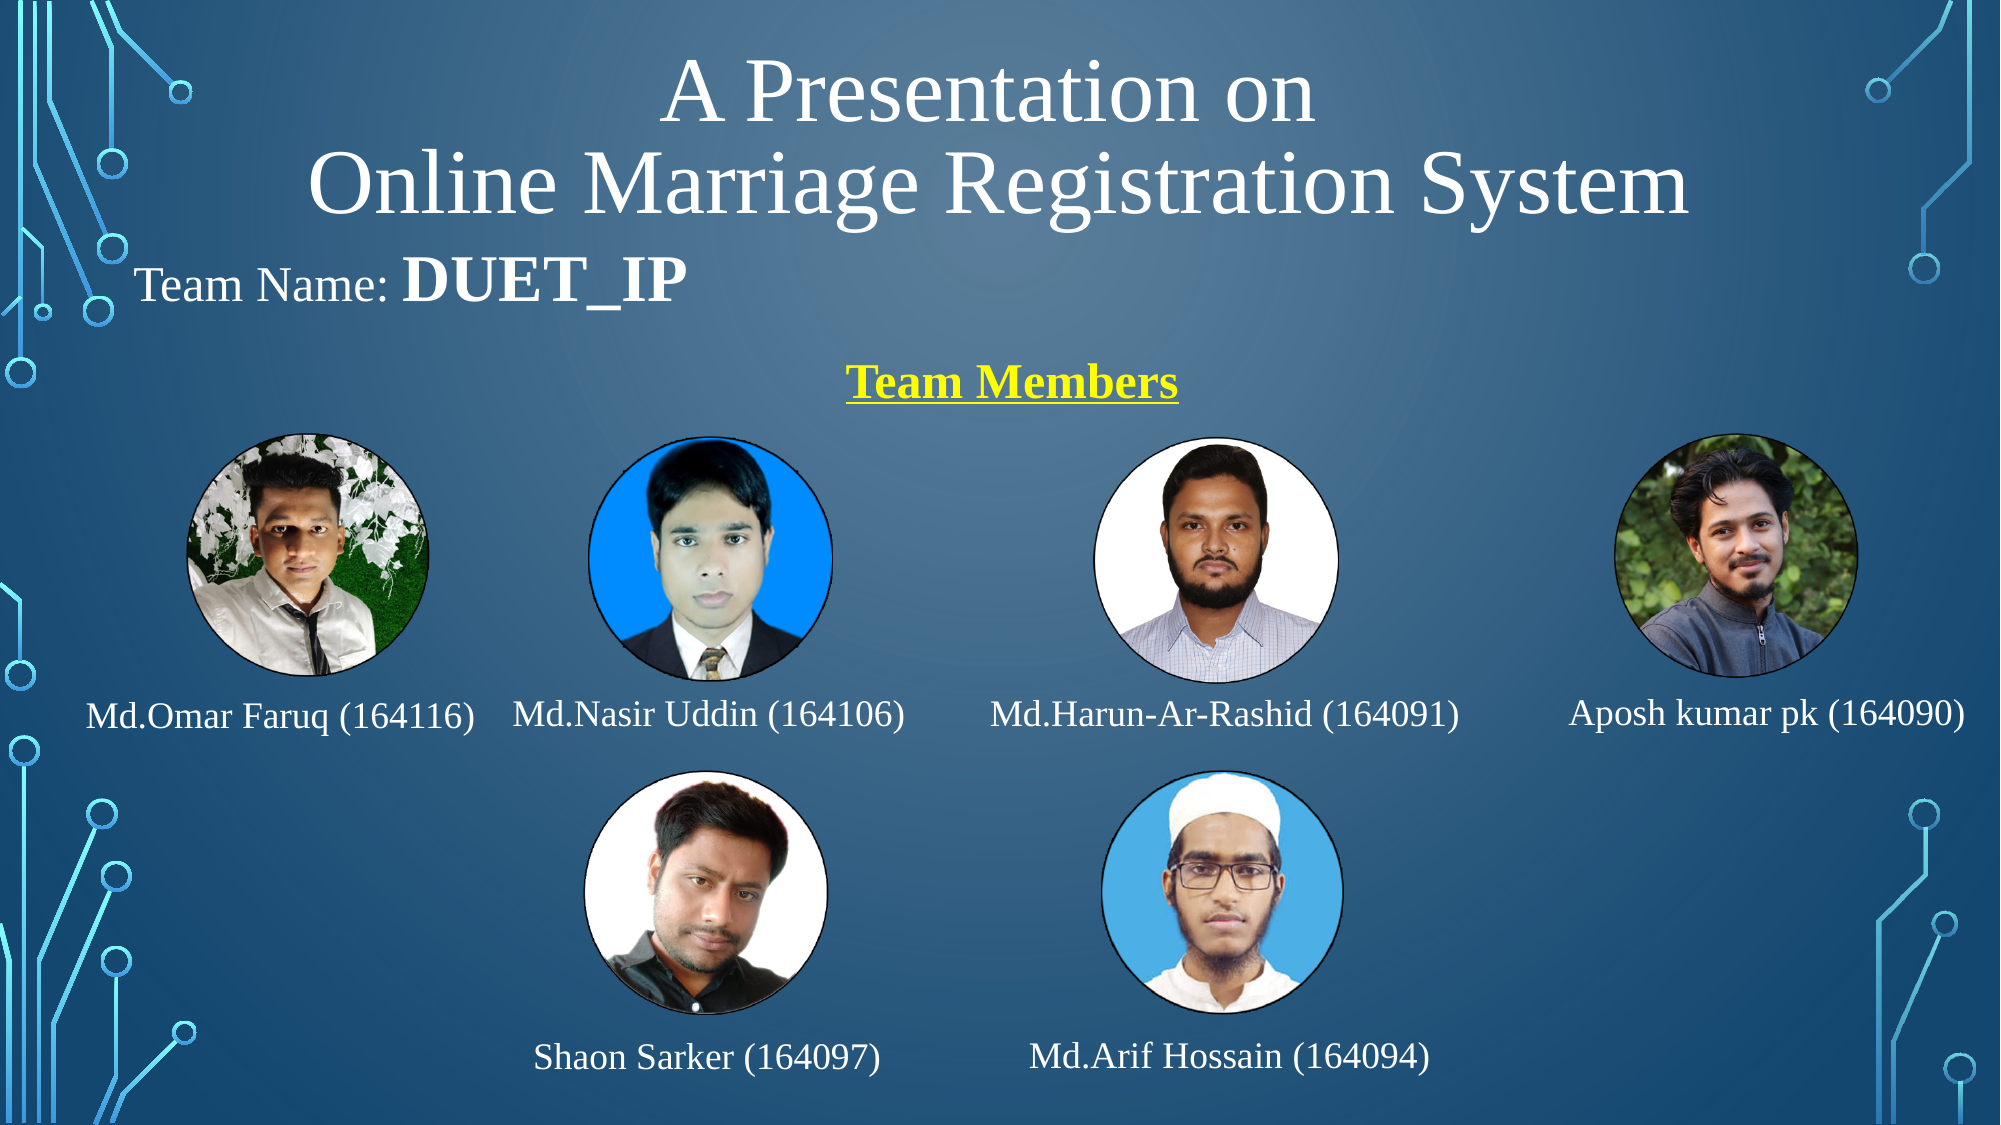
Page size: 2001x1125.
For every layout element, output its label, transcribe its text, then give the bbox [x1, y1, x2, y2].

text_box A Presentation on Online Marriage Registration System [0, 39, 2000, 240]
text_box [497, 432, 935, 743]
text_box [1551, 430, 1983, 742]
text_box Team Name: DUET_IP Team Members [105, 241, 1919, 457]
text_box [1011, 768, 1448, 1084]
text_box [972, 434, 1478, 743]
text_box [516, 768, 899, 1086]
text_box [70, 430, 508, 742]
